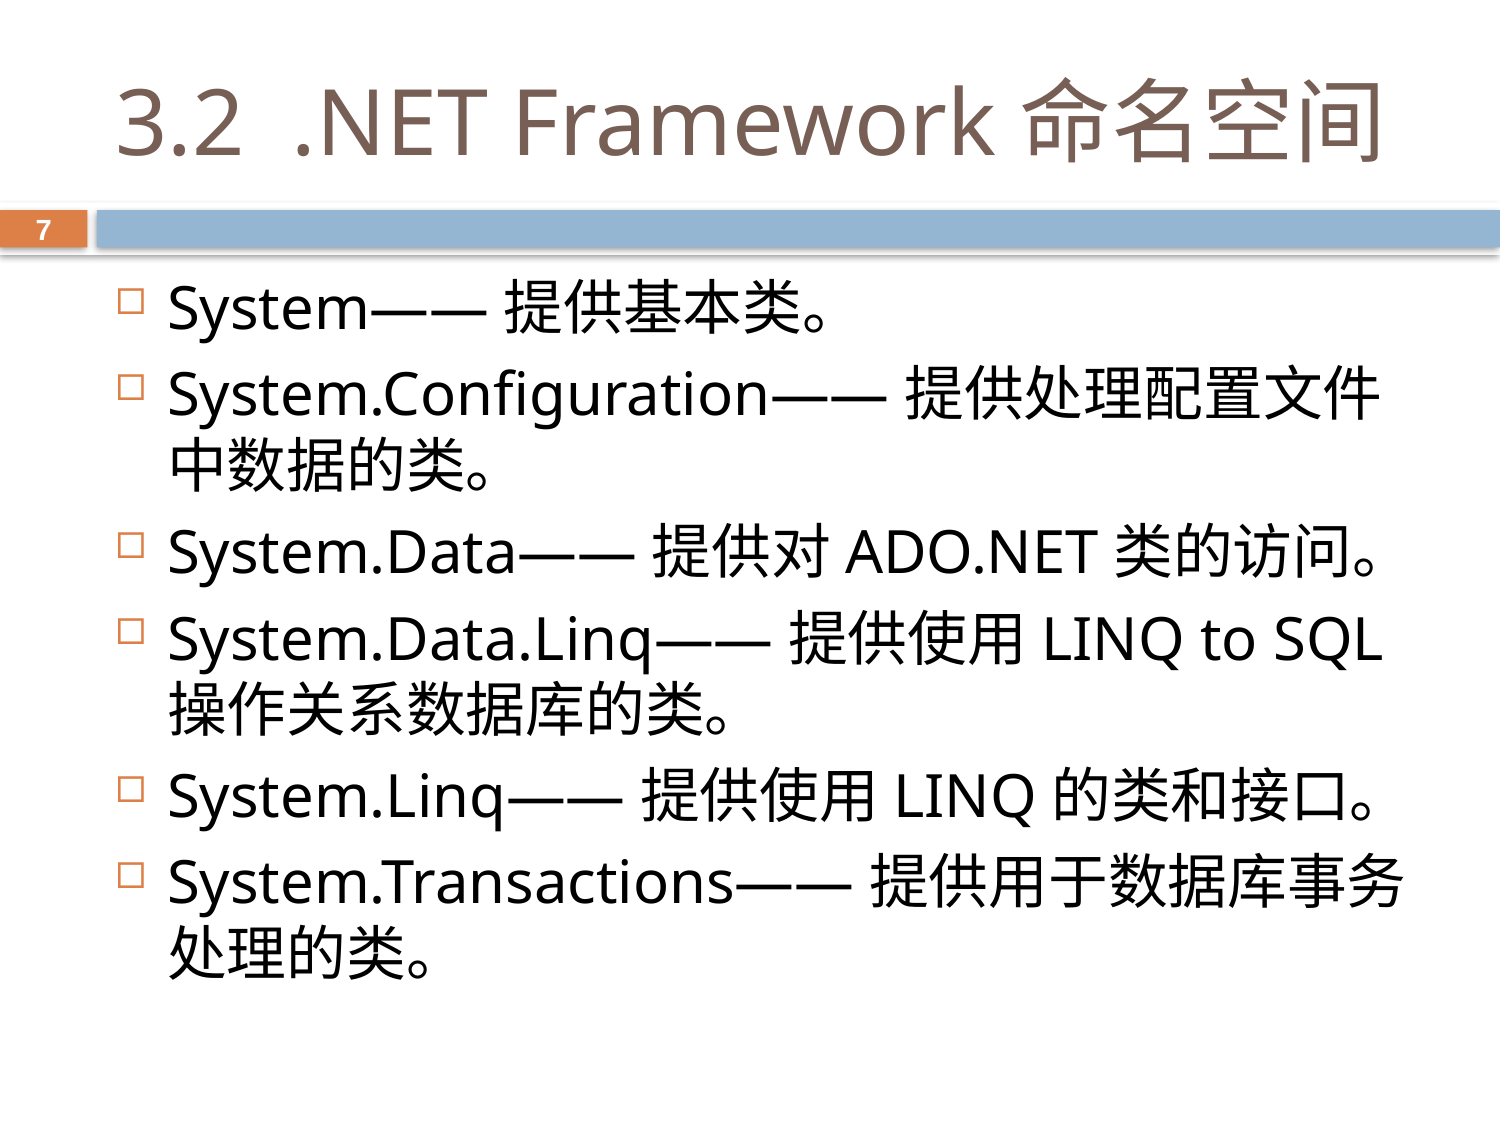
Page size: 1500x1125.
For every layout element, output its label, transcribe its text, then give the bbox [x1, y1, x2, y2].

slide_number 7 [0, 208, 88, 249]
list System——提供基本类。 System.Configuration——提供处理配置文件中数据的类。 System.Data——提供对ADO.NET类的访问。 System.Data.Linq——提供使用LINQ to SQL操作关系数据库的类。 System.Linq——提供使用LINQ的类和接口。 System.Transactions——提供用于数据库事务处理的类。 [100, 262, 1438, 1000]
title 3.2 .NET Framework命名空间 [100, 37, 1438, 200]
